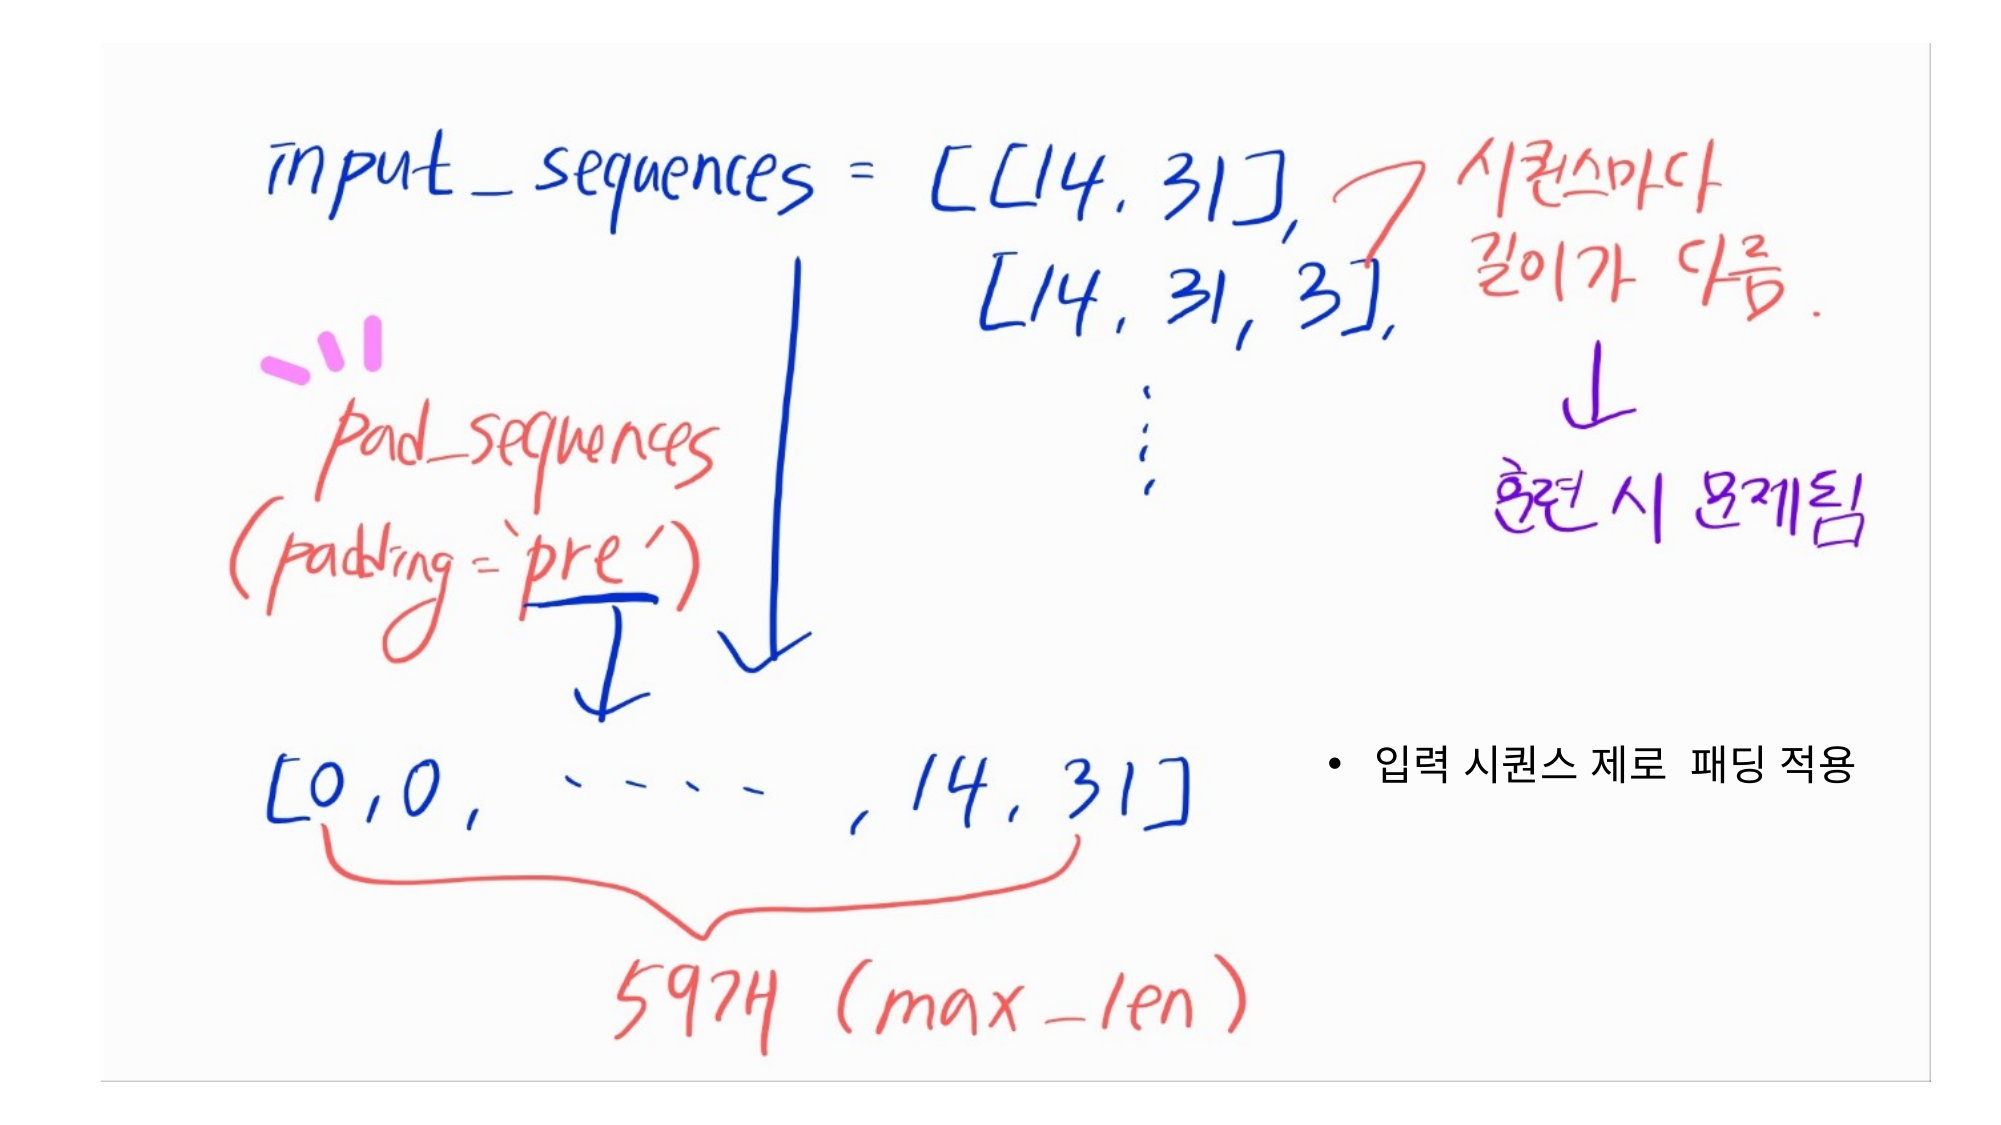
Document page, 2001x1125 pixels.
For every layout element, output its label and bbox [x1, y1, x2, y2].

picture [101, 43, 1931, 1082]
